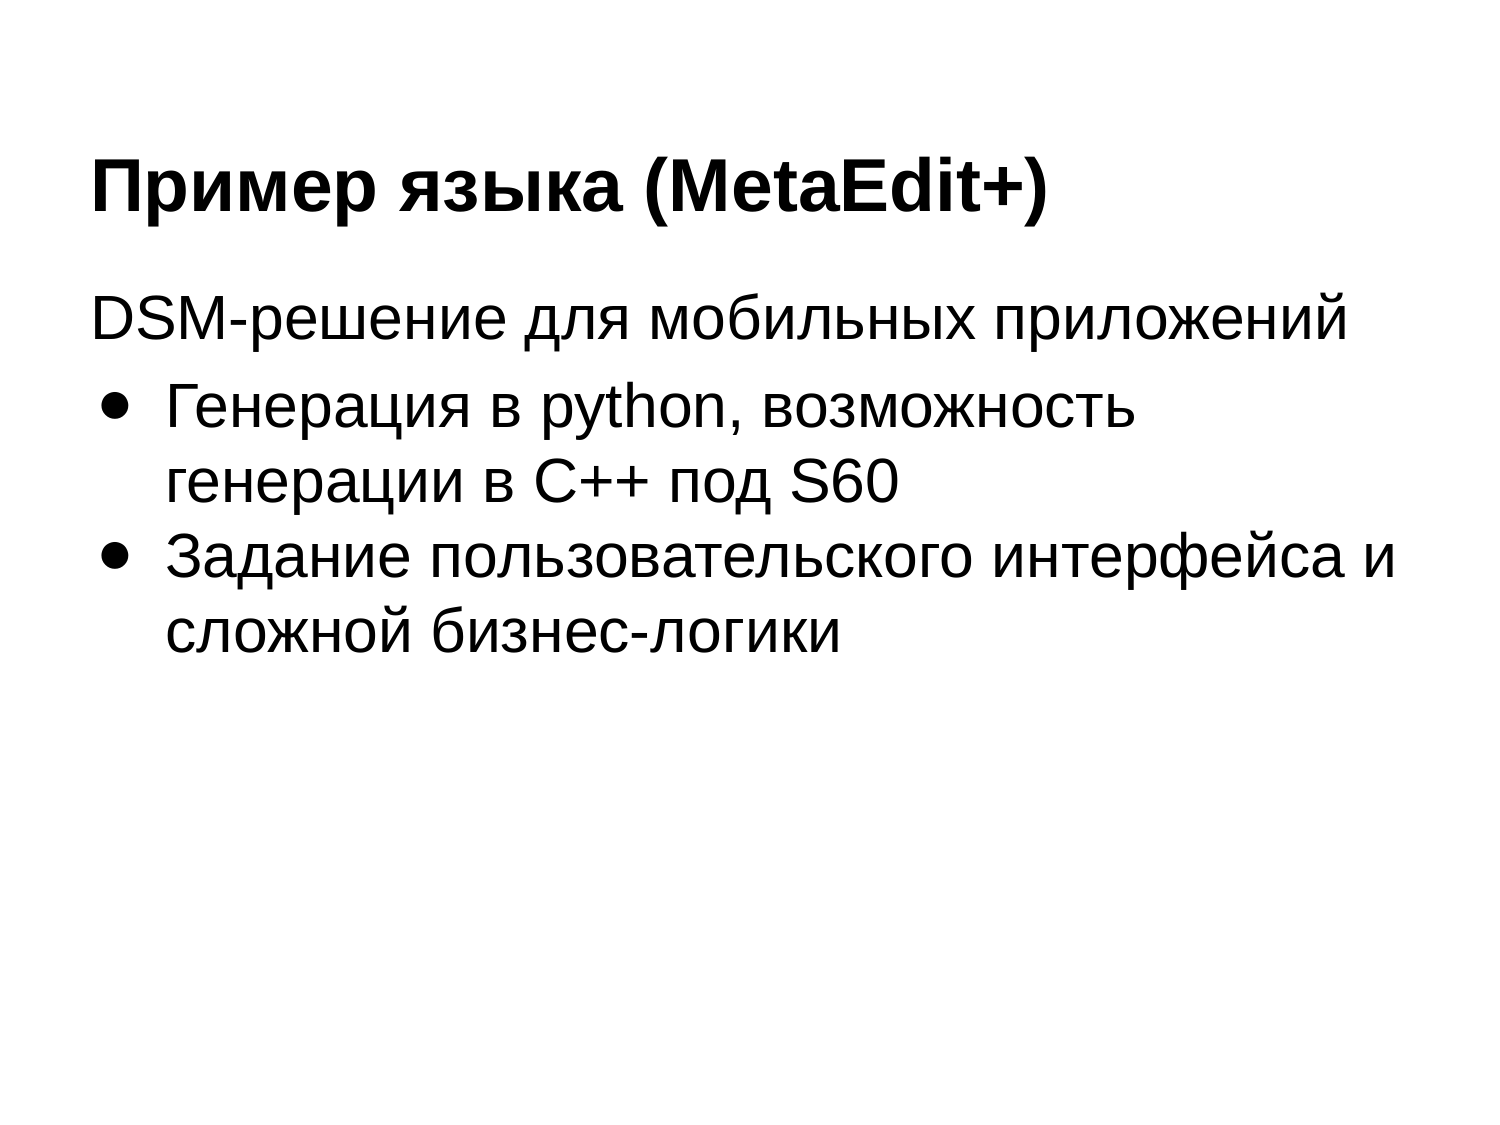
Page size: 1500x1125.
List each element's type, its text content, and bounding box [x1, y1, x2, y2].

title Пример языка (MetaEdit+) [75, 53, 1425, 242]
list DSM-решение для мобильных приложений Генерация в python, возможность генерации в C++ под S60 Задание пользовательского интерфейса и сложной бизнес-логики [75, 262, 1425, 1078]
